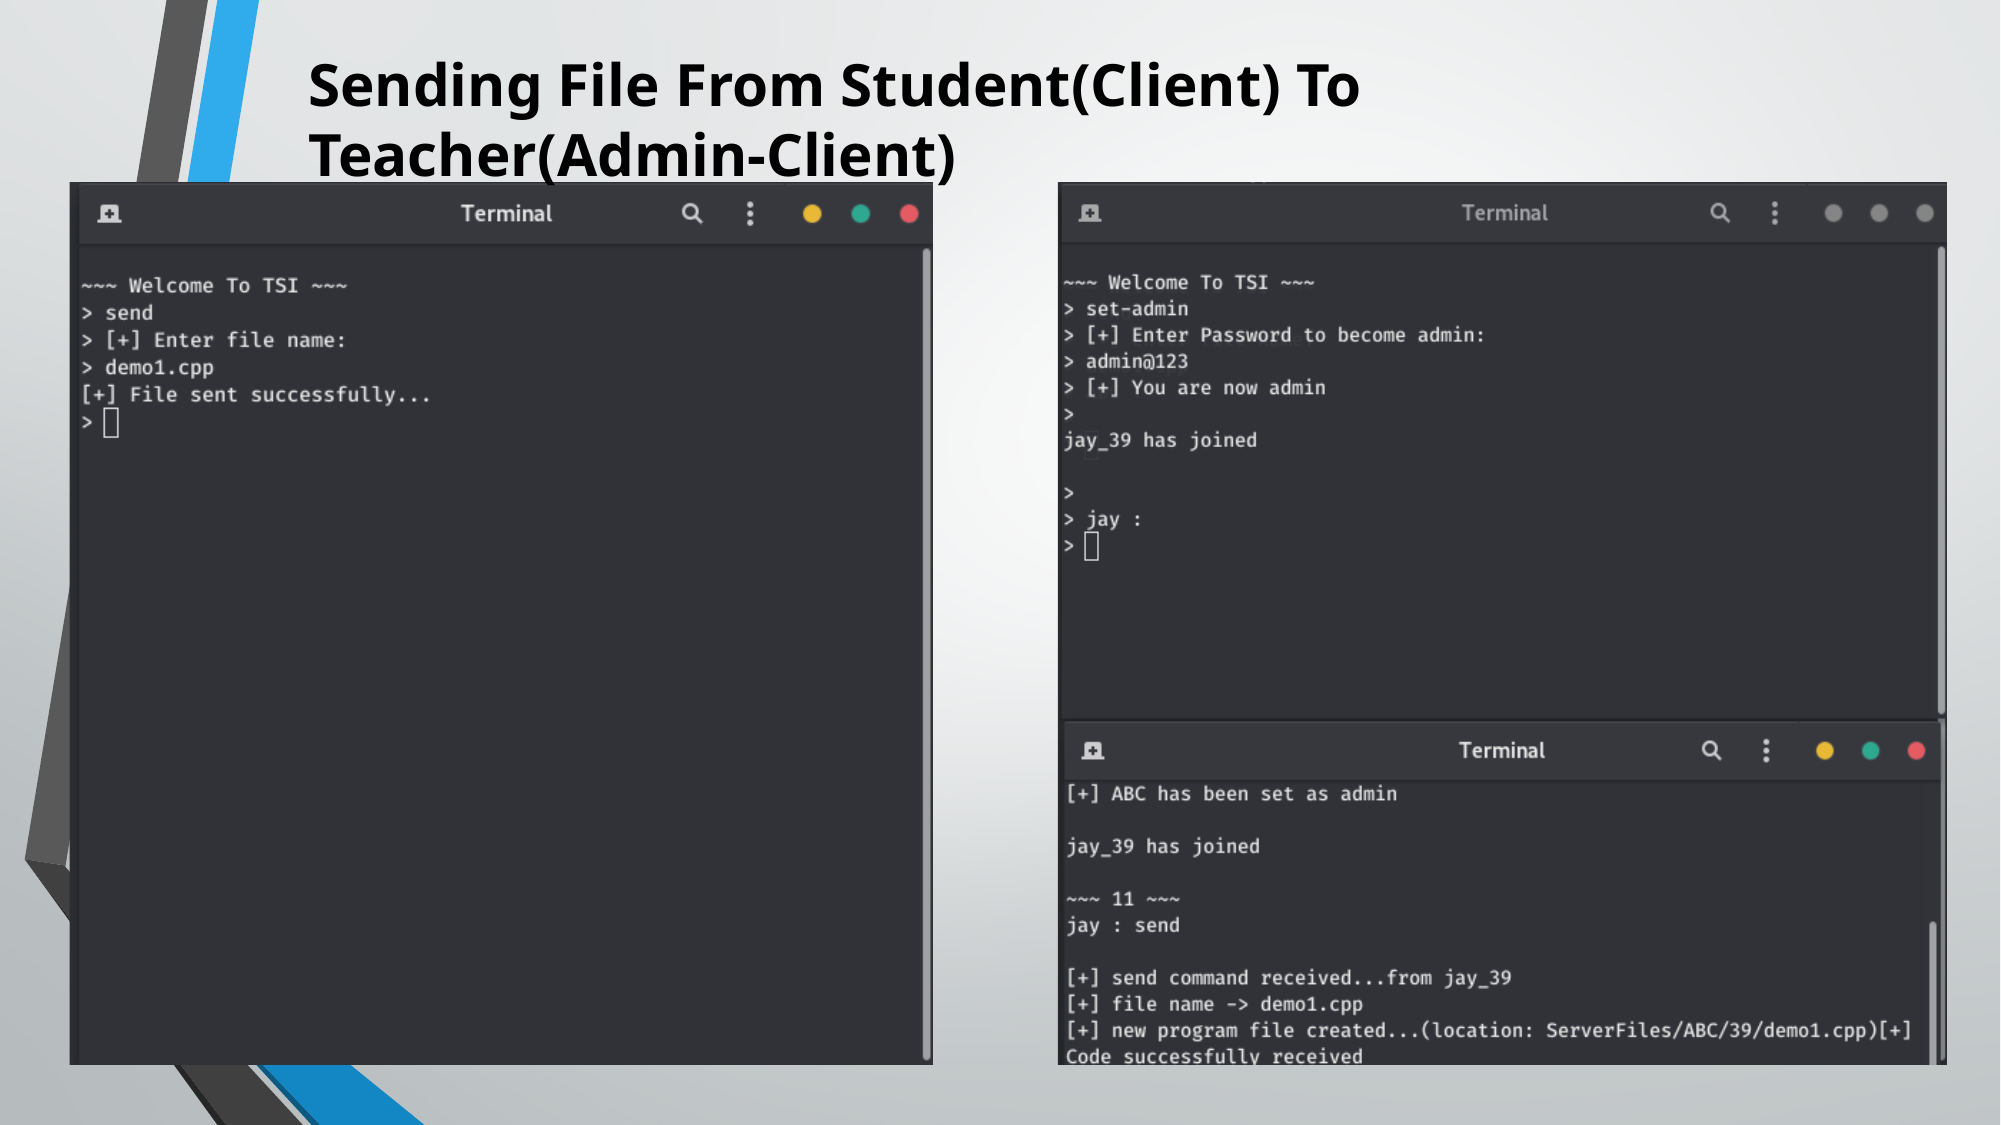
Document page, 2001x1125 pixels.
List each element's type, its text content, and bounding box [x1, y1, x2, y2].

picture [69, 182, 934, 1066]
text_box Sending File From Student(Client) To Teacher(Admin-Client) [293, 41, 1823, 196]
picture [1057, 182, 1948, 1066]
